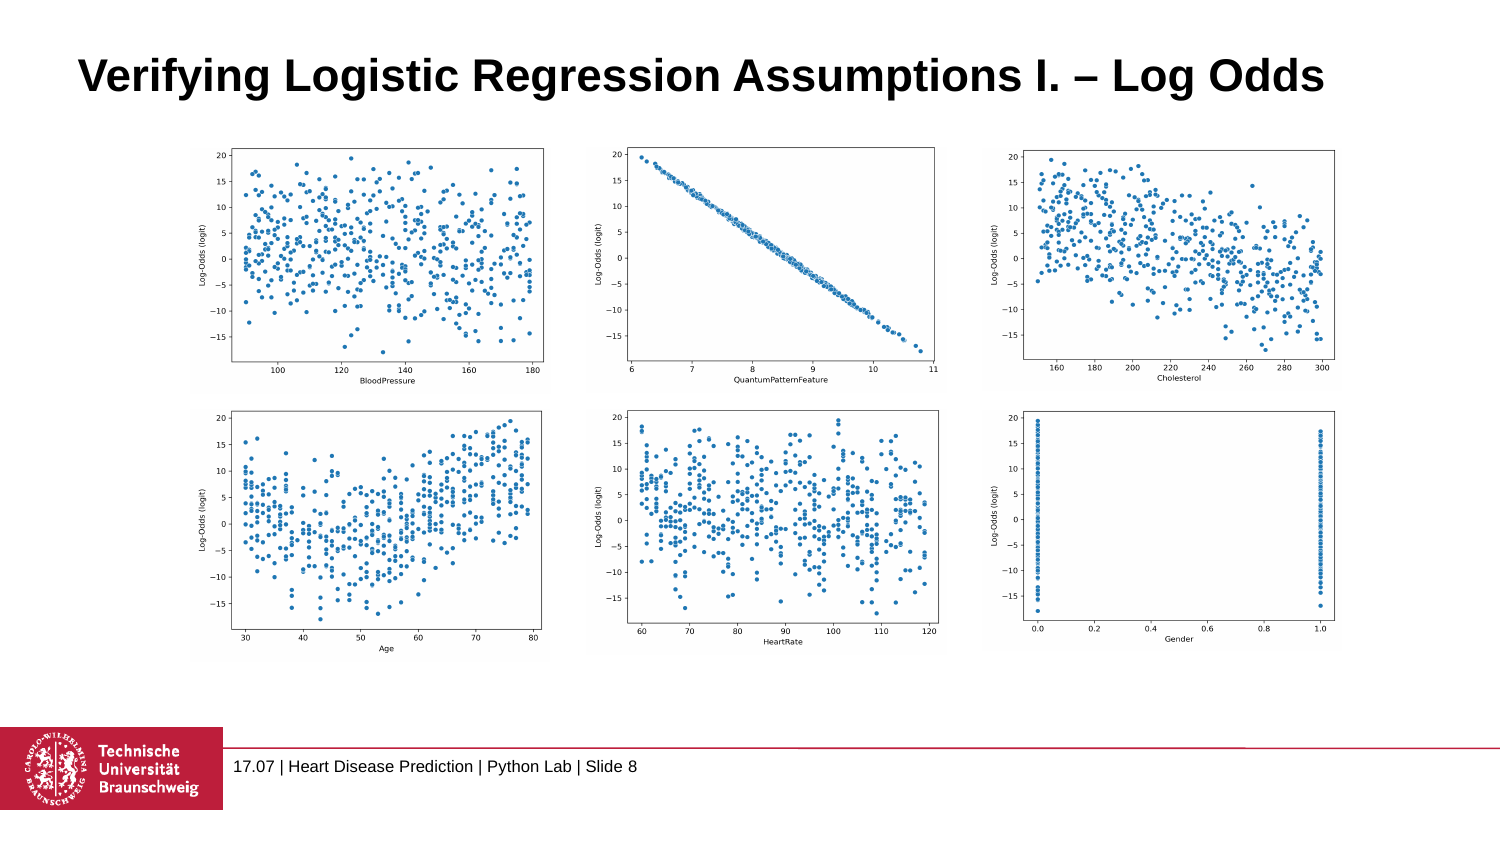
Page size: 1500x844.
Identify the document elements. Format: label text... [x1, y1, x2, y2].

picture [981, 409, 1342, 651]
picture [190, 409, 550, 662]
picture [585, 409, 947, 656]
picture [0, 727, 223, 810]
picture [982, 148, 1342, 392]
text_box Verifying Logistic Regression Assumptions I. – Log Odds [77, 13, 1433, 101]
picture [586, 147, 947, 393]
picture [190, 147, 551, 394]
